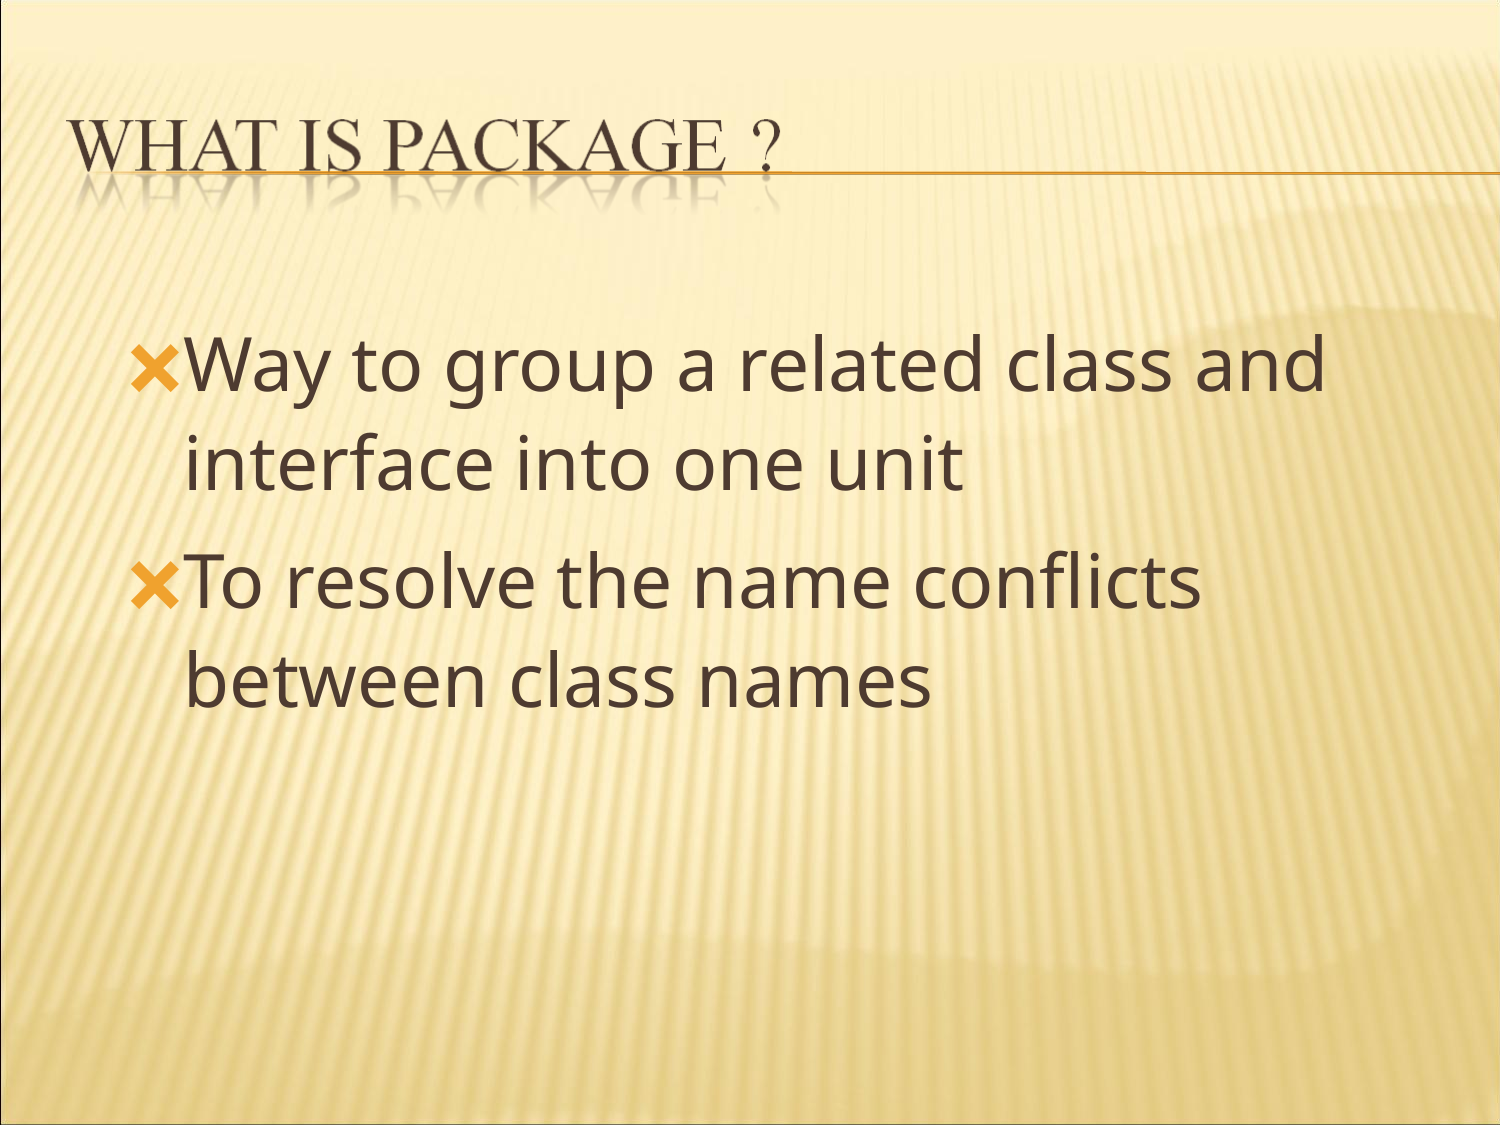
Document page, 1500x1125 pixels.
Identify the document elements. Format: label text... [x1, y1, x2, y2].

picture [0, 0, 1500, 1125]
text_box Way to group a related class and interface into one unit To resolve the name conflicts between class names [112, 299, 1413, 1000]
